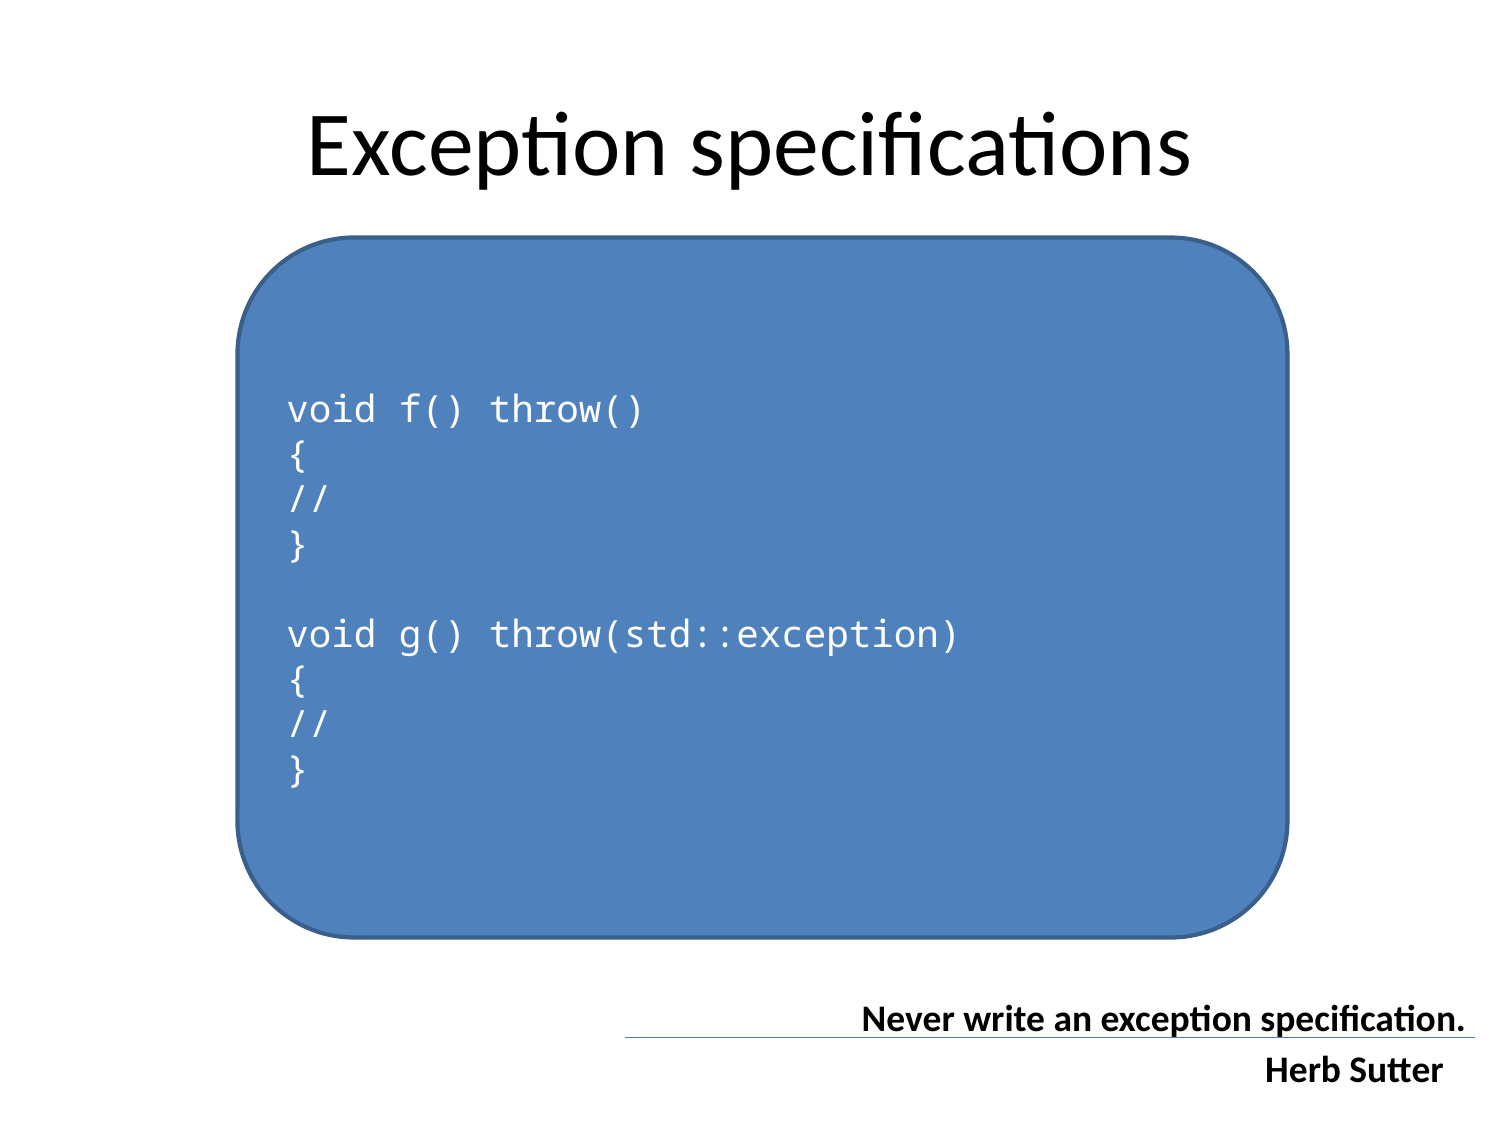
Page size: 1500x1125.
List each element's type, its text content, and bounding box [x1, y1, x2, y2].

text_box void f() throw() { // } void g() throw(std::exception) { // } [235, 235, 1290, 940]
text_box Never write an exception specification. [894, 986, 1482, 1025]
title Exception specifications [75, 45, 1425, 233]
text_box Herb Sutter [1250, 1046, 1459, 1098]
